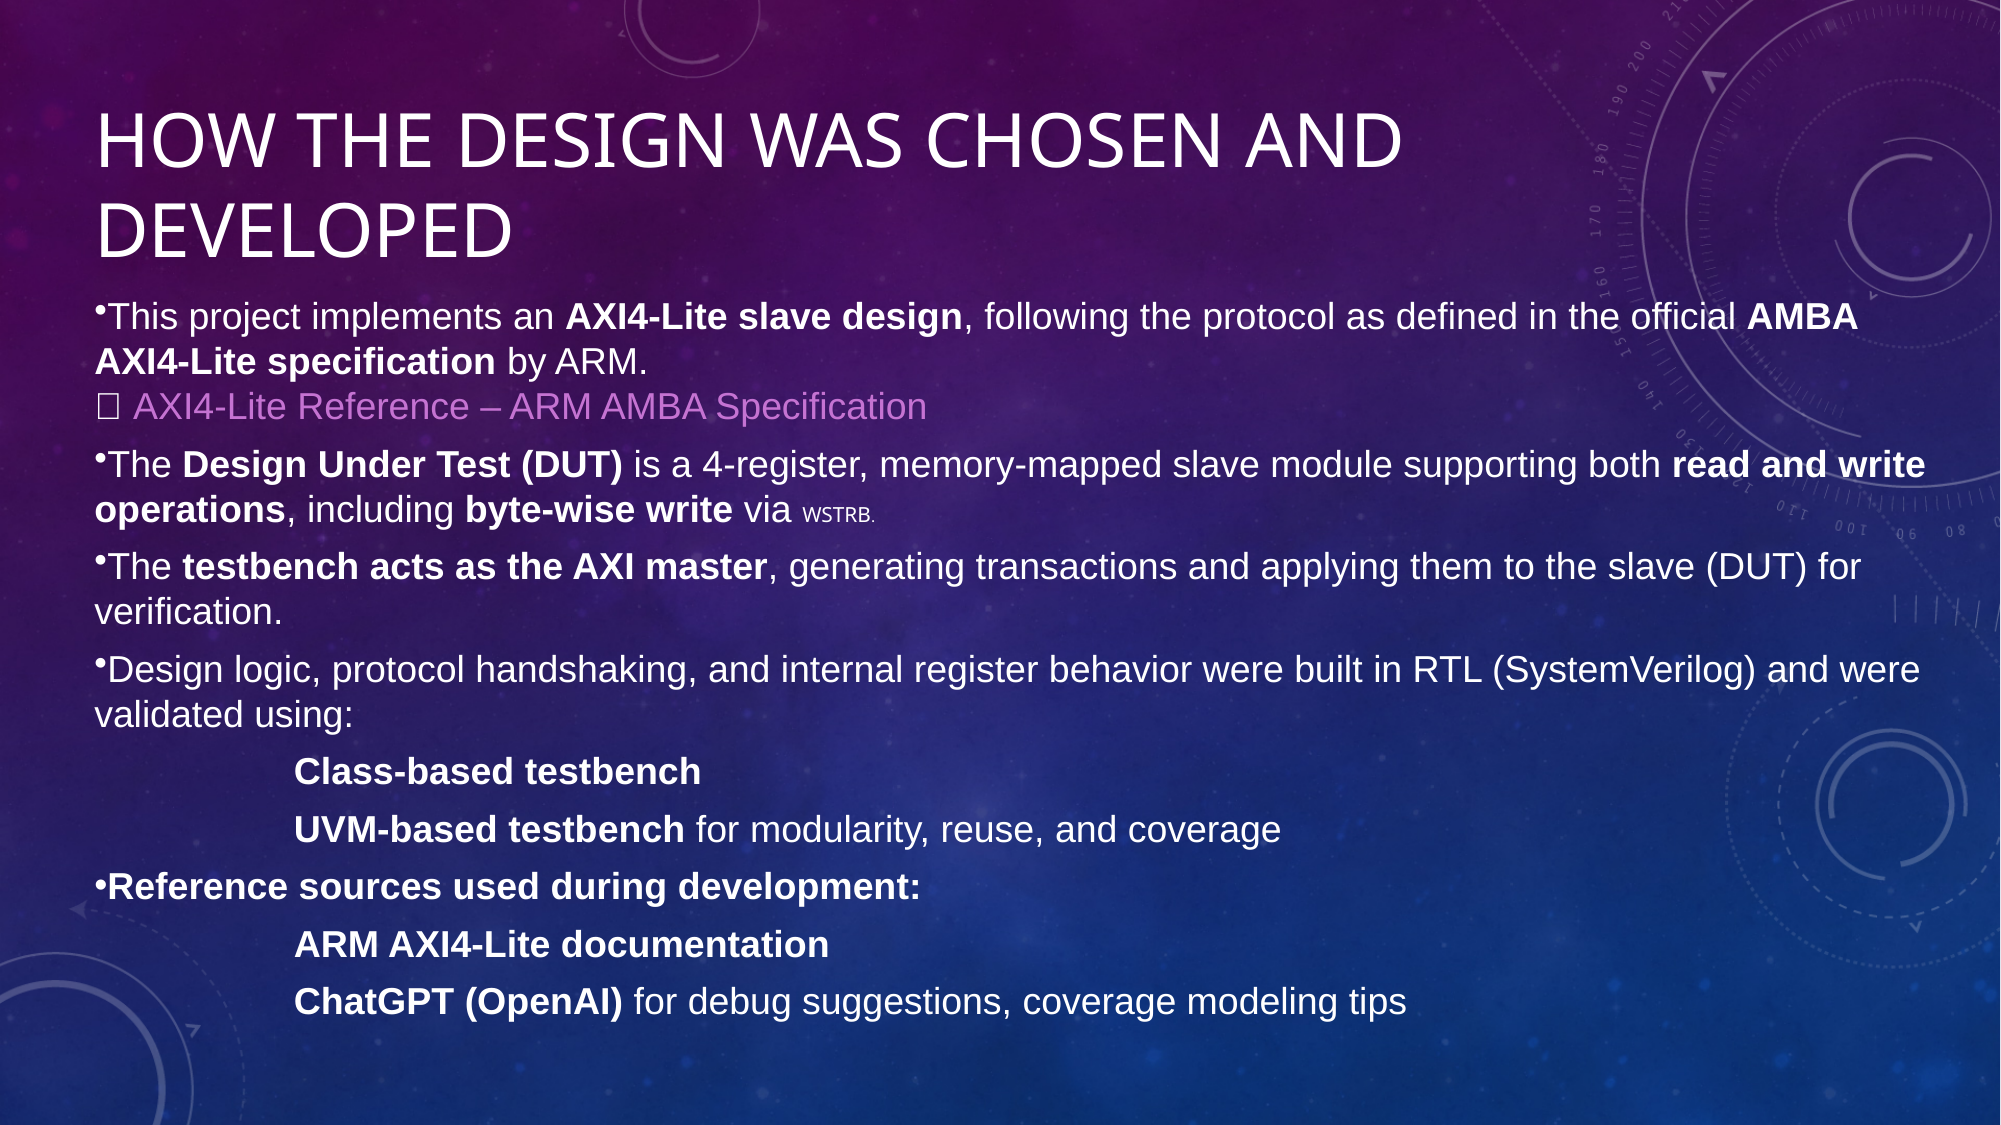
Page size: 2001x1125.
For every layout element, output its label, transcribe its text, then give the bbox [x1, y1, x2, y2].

title How the Design Was Chosen and Developed [79, 63, 1742, 284]
list This project implements an AXI4-Lite slave design, following the protocol as defined in the official AMBA AXI4-Lite specification by ARM. 🔗 AXI4-Lite Reference – ARM AMBA Specification The Design Under Test (DUT) is a 4-register, memory-mapped slave module supporting both read and write operations, including byte-wise write via WSTRB. The testbench acts as the AXI master, generating transactions and applying them to the slave (DUT) for verification. Design logic, protocol handshaking, and internal register behavior were built in RTL (SystemVerilog) and were validated using: Class-based testbench UVM-based testbench for modularity, reuse, and coverage Reference sources used during development: ARM AXI4-Lite documentation ChatGPT (OpenAI) for debug suggestions, coverage modeling tips [79, 284, 1942, 1088]
picture [0, 0, 2001, 1125]
